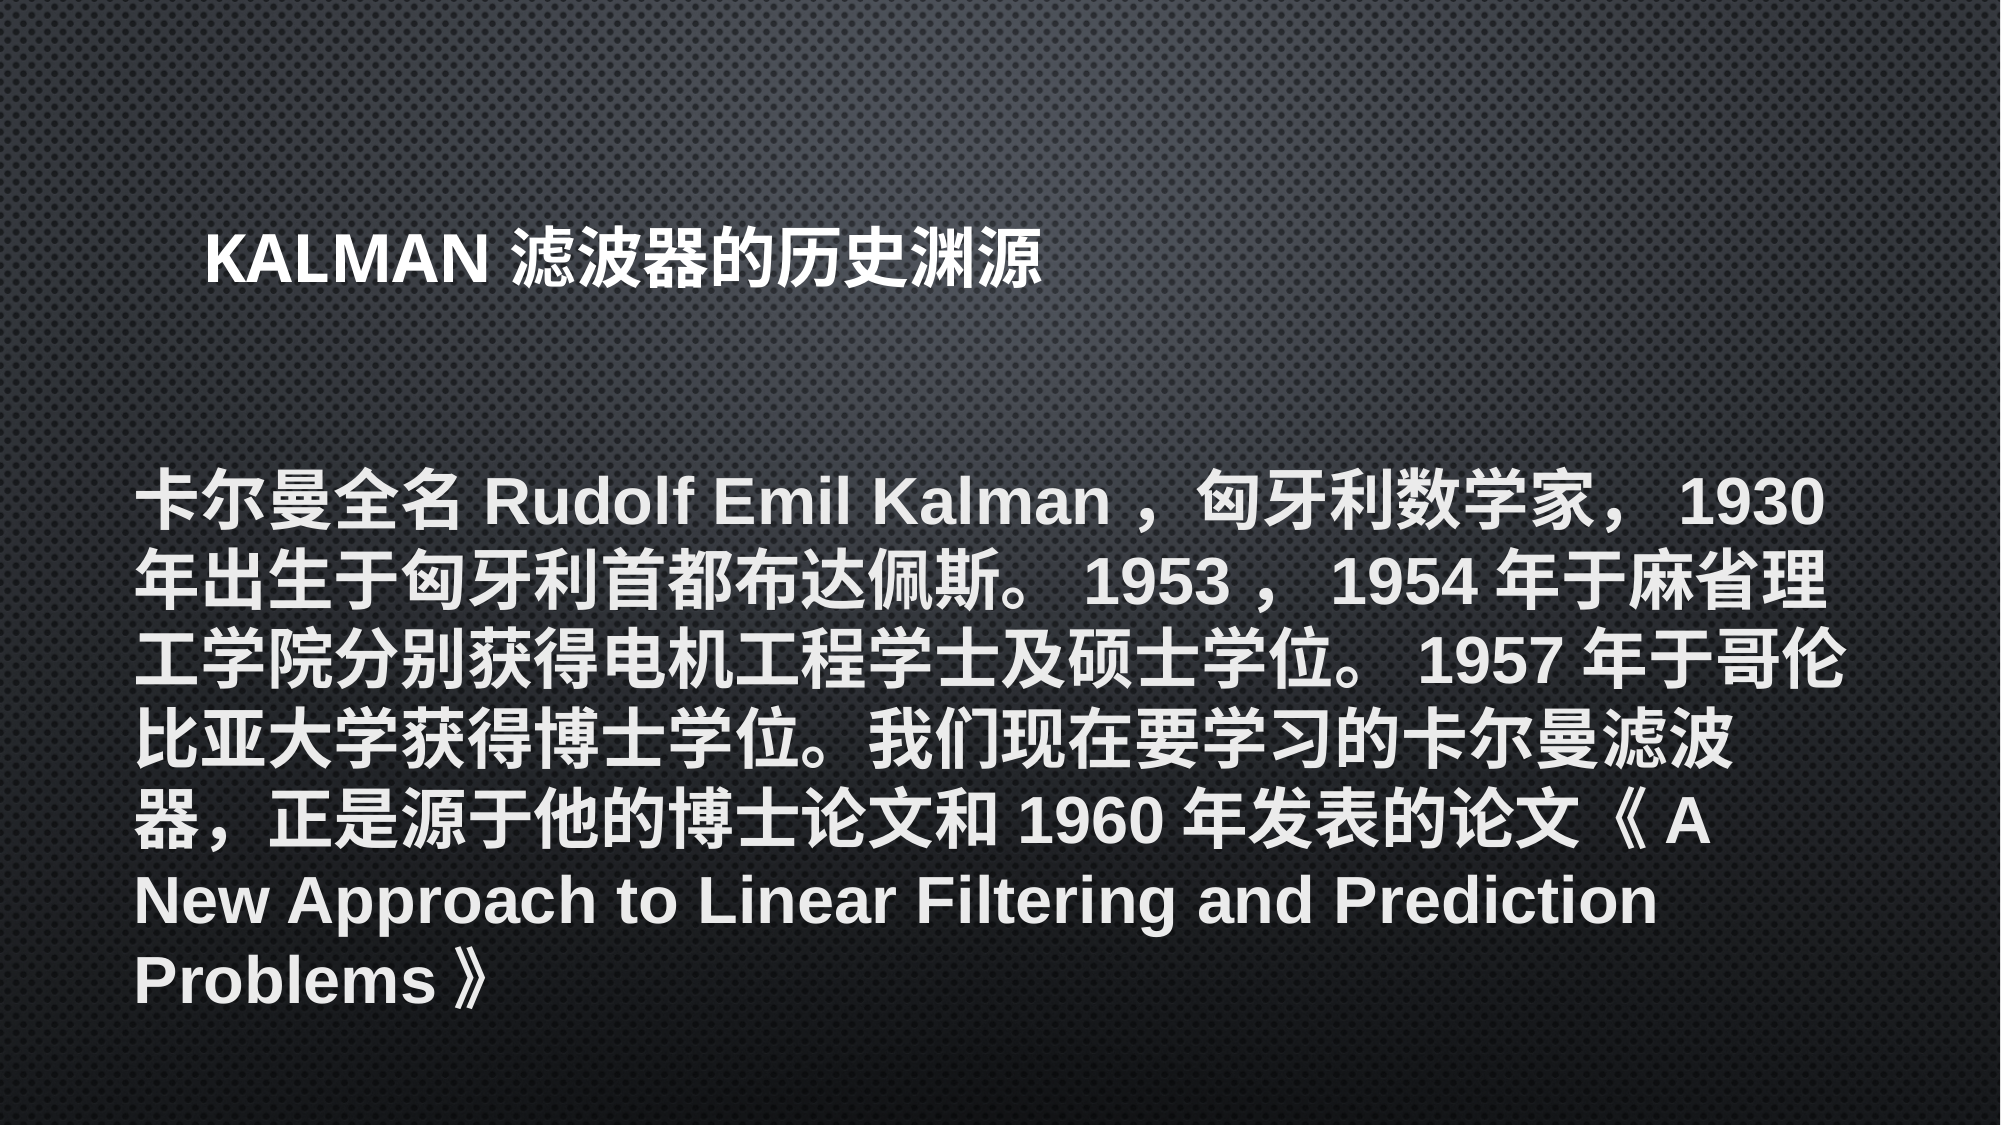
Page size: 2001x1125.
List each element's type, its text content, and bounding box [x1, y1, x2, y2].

title Kalman滤波器的历史渊源 [187, 99, 1813, 410]
list 卡尔曼全名Rudolf Emil Kalman，匈牙利数学家，1930年出生于匈牙利首都布达佩斯。1953，1954年于麻省理工学院分别获得电机工程学士及硕士学位。1957年于哥伦比亚大学获得博士学位。我们现在要学习的卡尔曼滤波器，正是源于他的博士论文和1960年发表的论文《A New Approach to Linear Filtering and Prediction Problems》 [118, 410, 1881, 1064]
